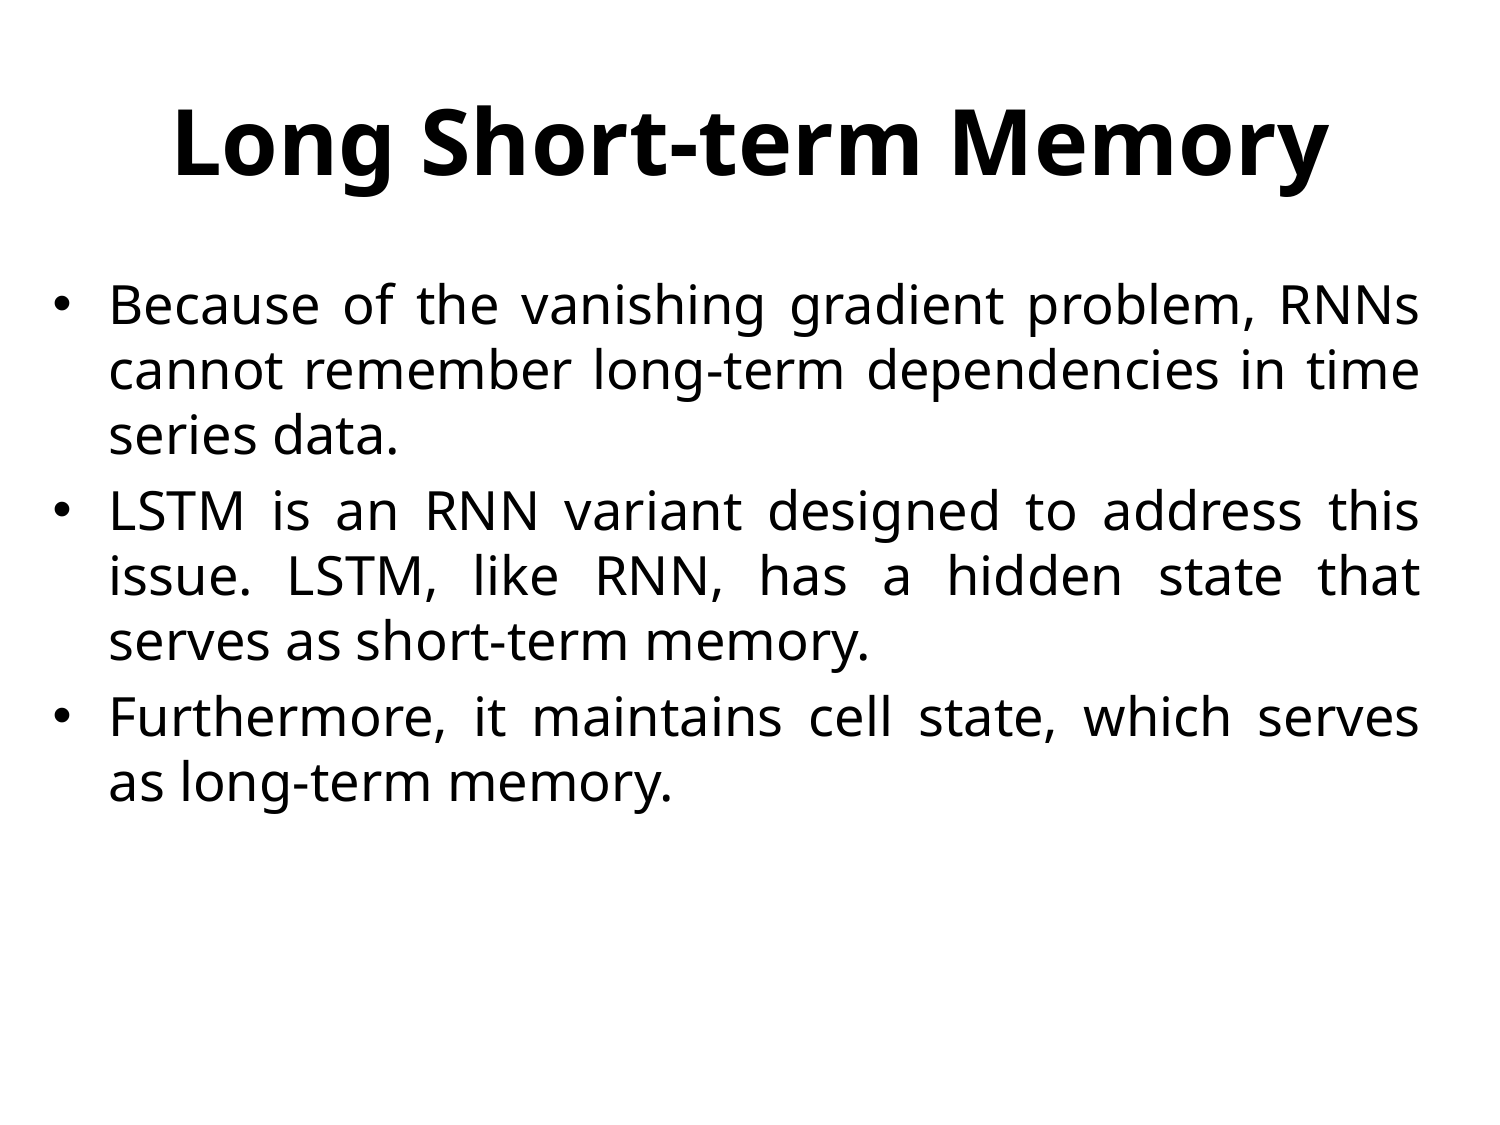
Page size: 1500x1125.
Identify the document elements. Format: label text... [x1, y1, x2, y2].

list Because of the vanishing gradient problem, RNNs cannot remember long-term dependencies in time series data. LSTM is an RNN variant designed to address this issue. LSTM, like RNN, has a hidden state that serves as short-term memory. Furthermore, it maintains cell state, which serves as long-term memory. [37, 262, 1438, 1005]
title Long Short-term Memory [75, 45, 1425, 233]
